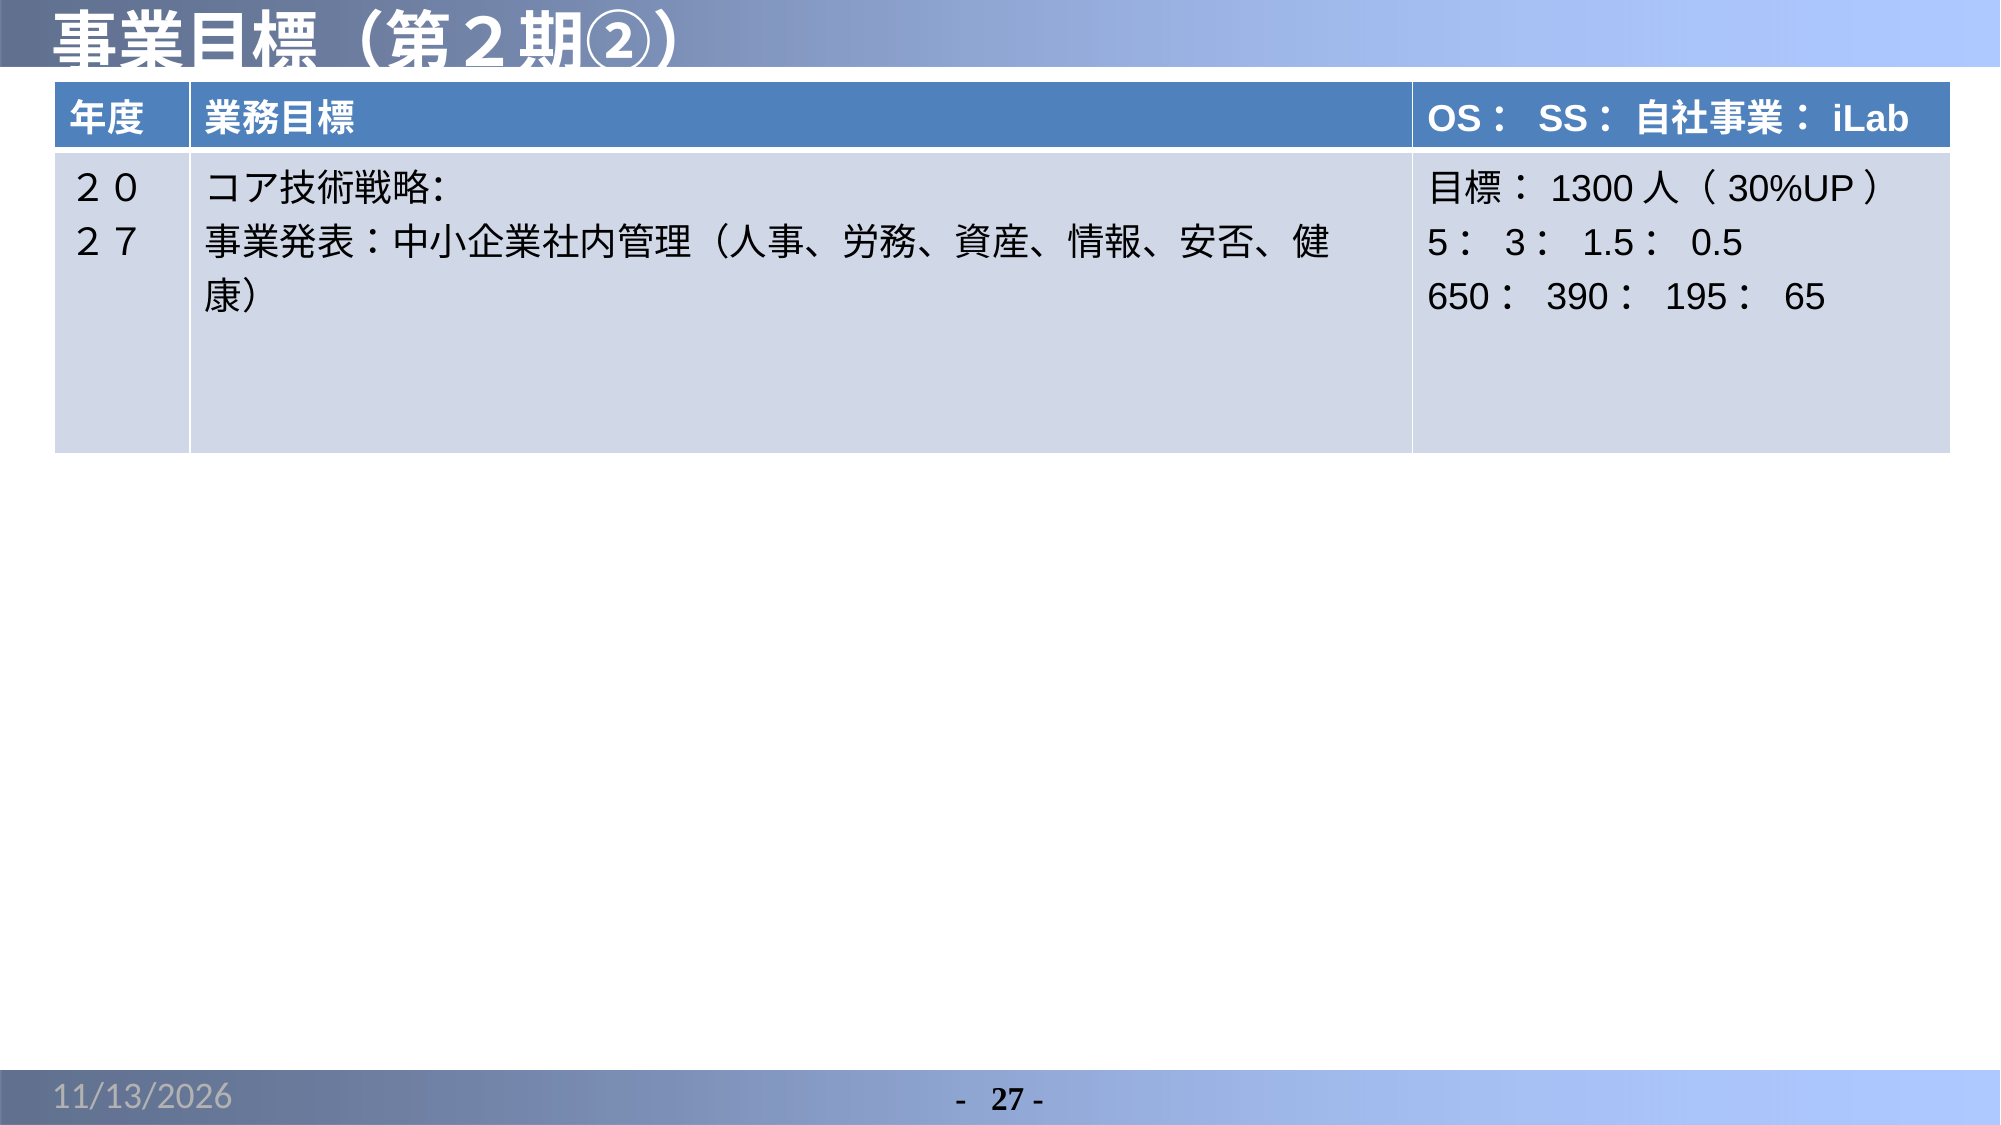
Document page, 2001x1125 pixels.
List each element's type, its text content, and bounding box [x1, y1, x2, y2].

title 事業目標（第２期②） [51, 0, 1921, 81]
table_header OS：SS：自社事業：iLab [1413, 82, 1950, 147]
table_header 業務目標 [191, 82, 1412, 147]
table_header 年度 [55, 82, 189, 147]
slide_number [51, 1071, 512, 1117]
table_cell 目標：1300人（30%UP） 5：3：1.5：0.5 650：390：195：65 [1413, 153, 1950, 453]
table_cell コア技術戦略： 事業発表：中小企業社内管理（人事、労務、資産、情報、安否、健康） [191, 153, 1412, 453]
slide_number - 27 - [934, 1078, 1063, 1117]
table_cell ２０２７ [55, 153, 189, 453]
